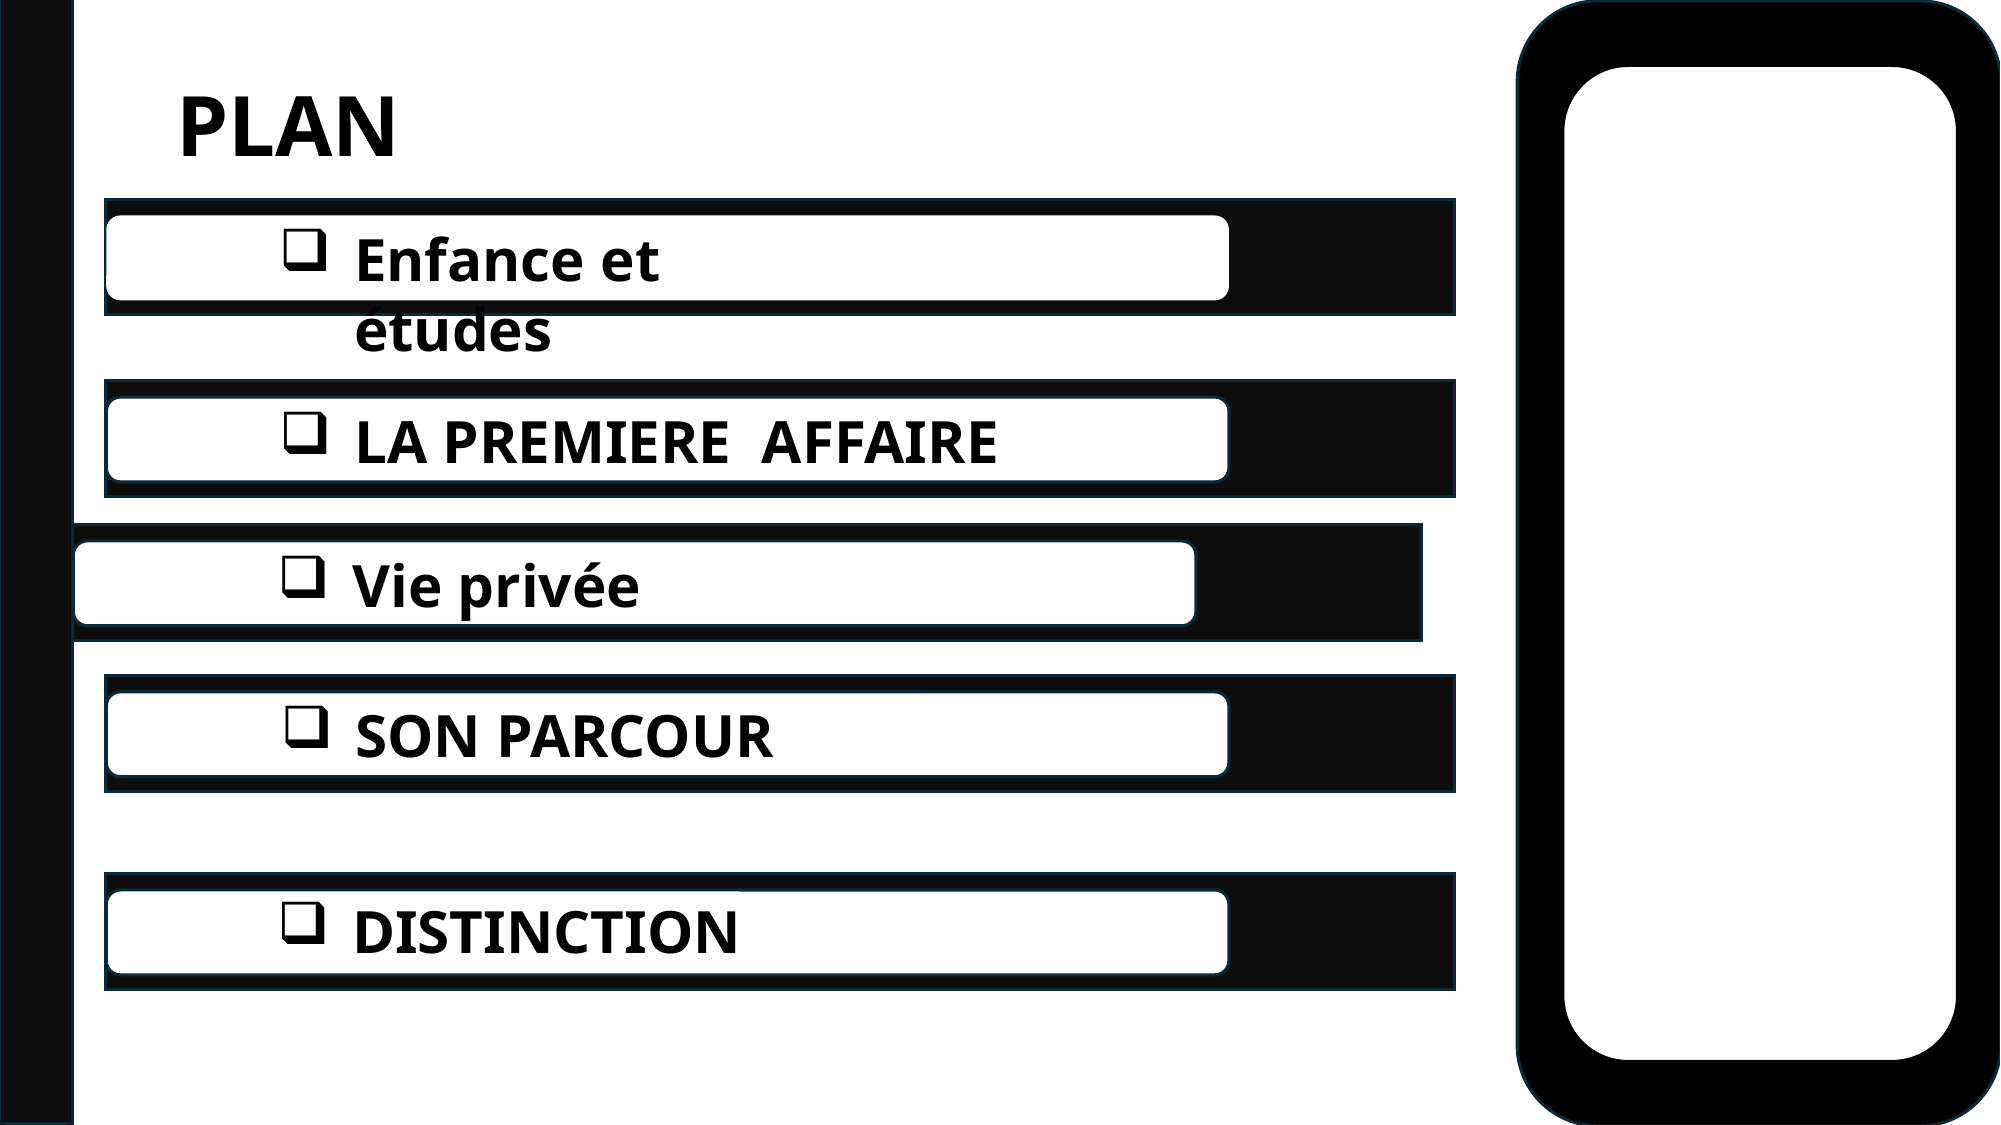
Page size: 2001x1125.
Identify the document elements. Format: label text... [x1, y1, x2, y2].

text_box [104, 674, 1456, 793]
text_box [71, 539, 1198, 628]
text_box [104, 690, 1231, 779]
text_box [0, 0, 74, 1125]
text_box [104, 379, 1456, 498]
text_box [104, 395, 1231, 484]
text_box [1560, 63, 1960, 1064]
text_box LA PREMIERE AFFAIRE [264, 397, 1073, 483]
text_box [104, 872, 1456, 991]
text_box DISTINCTION [262, 888, 998, 973]
text_box Vie privée [262, 541, 713, 627]
text_box [104, 888, 1231, 977]
text_box SON PARCOUR [265, 691, 1077, 777]
text_box [1515, 0, 2000, 1125]
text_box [105, 64, 1456, 316]
text_box [71, 523, 1423, 642]
